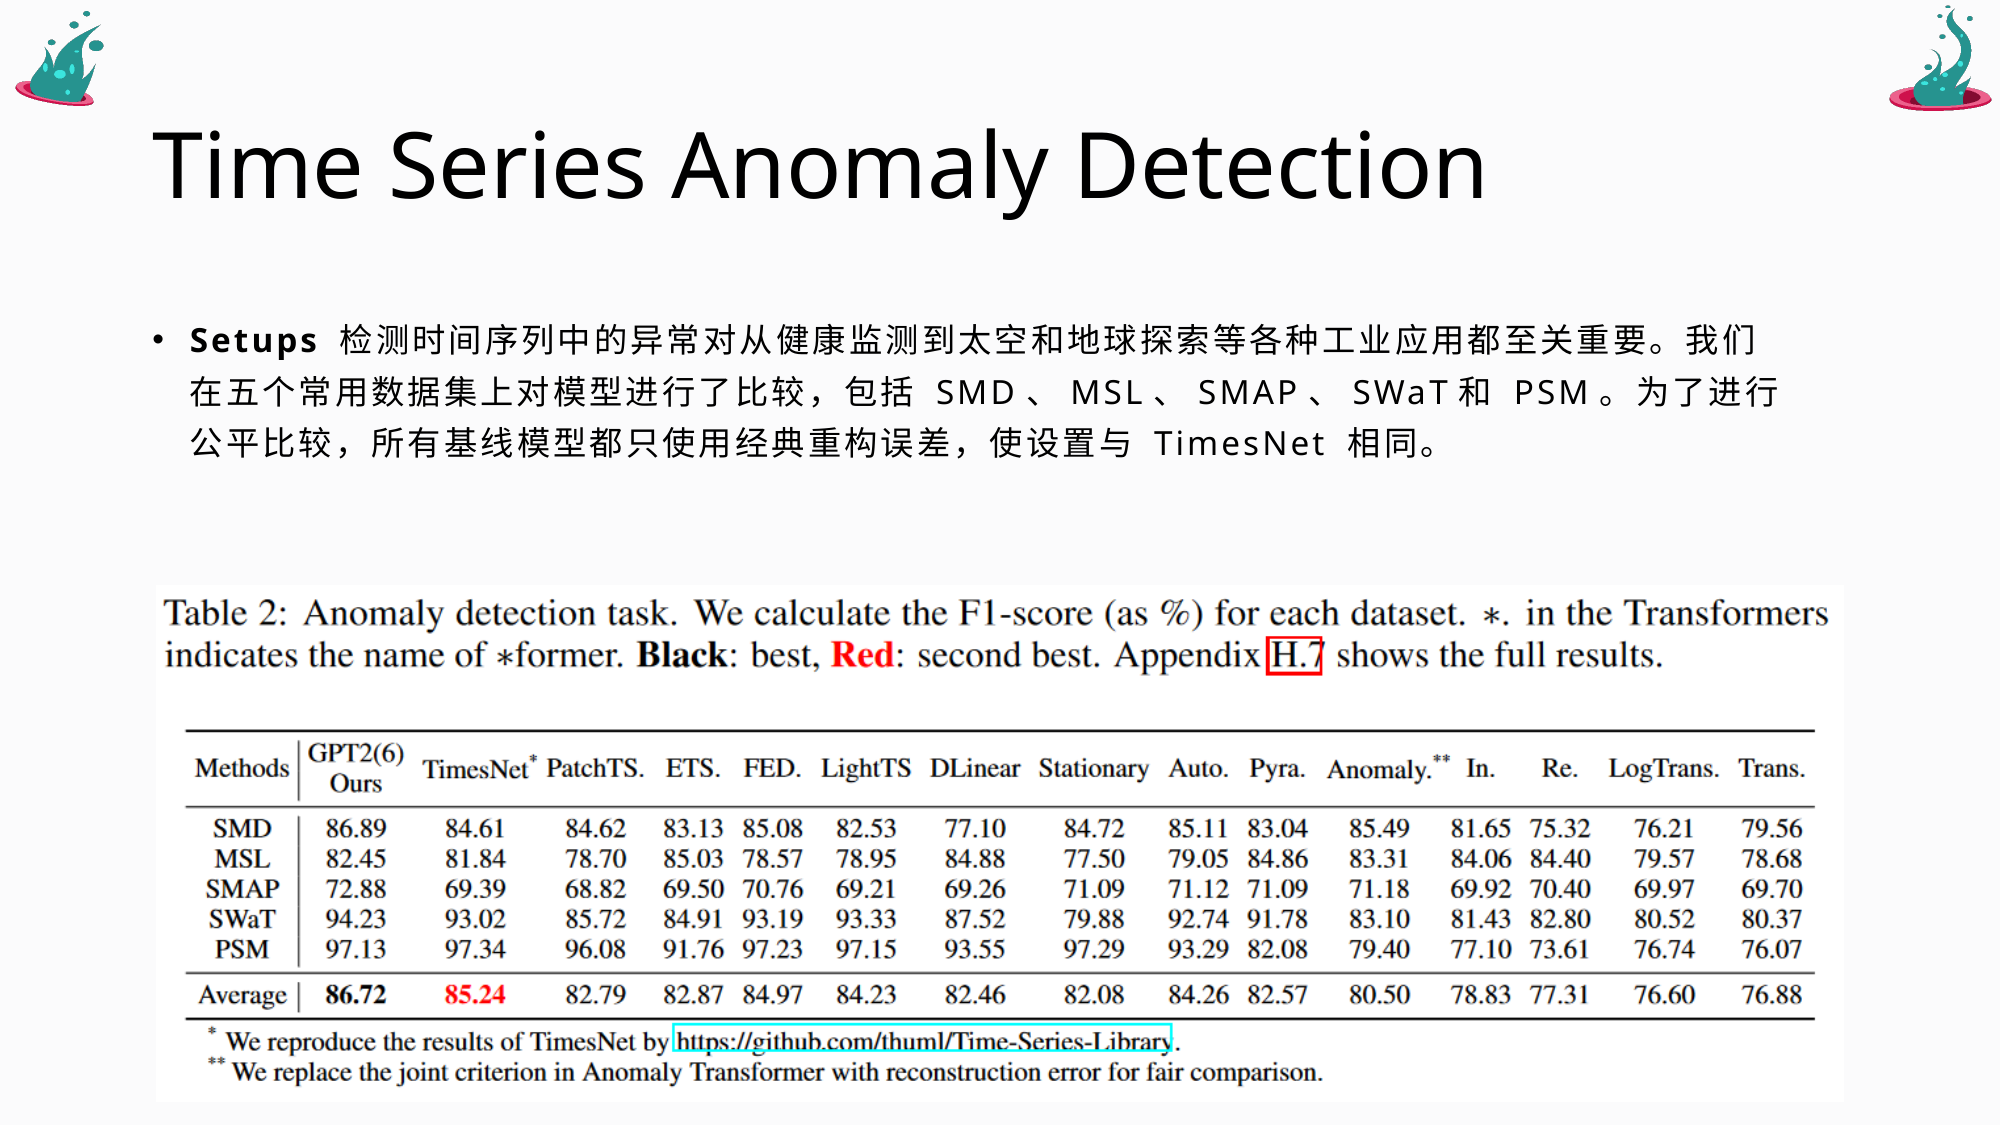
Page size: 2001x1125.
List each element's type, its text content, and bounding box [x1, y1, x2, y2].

text_box Setups 检测时间序列中的异常对从健康监测到太空和地球探索等各种工业应用都至关重要。我们在五个常用数据集上对模型进行了比较，包括 SMD、MSL、SMAP、SWaT和 PSM。为了进行公平比较，所有基线模型都只使用经典重构误差，使设置与 TimesNet 相同。 [137, 299, 1797, 540]
picture [0, 0, 119, 119]
picture [156, 585, 1844, 1102]
text_box Time Series Anomaly Detection [137, 59, 1863, 278]
picture [1881, 0, 2000, 119]
